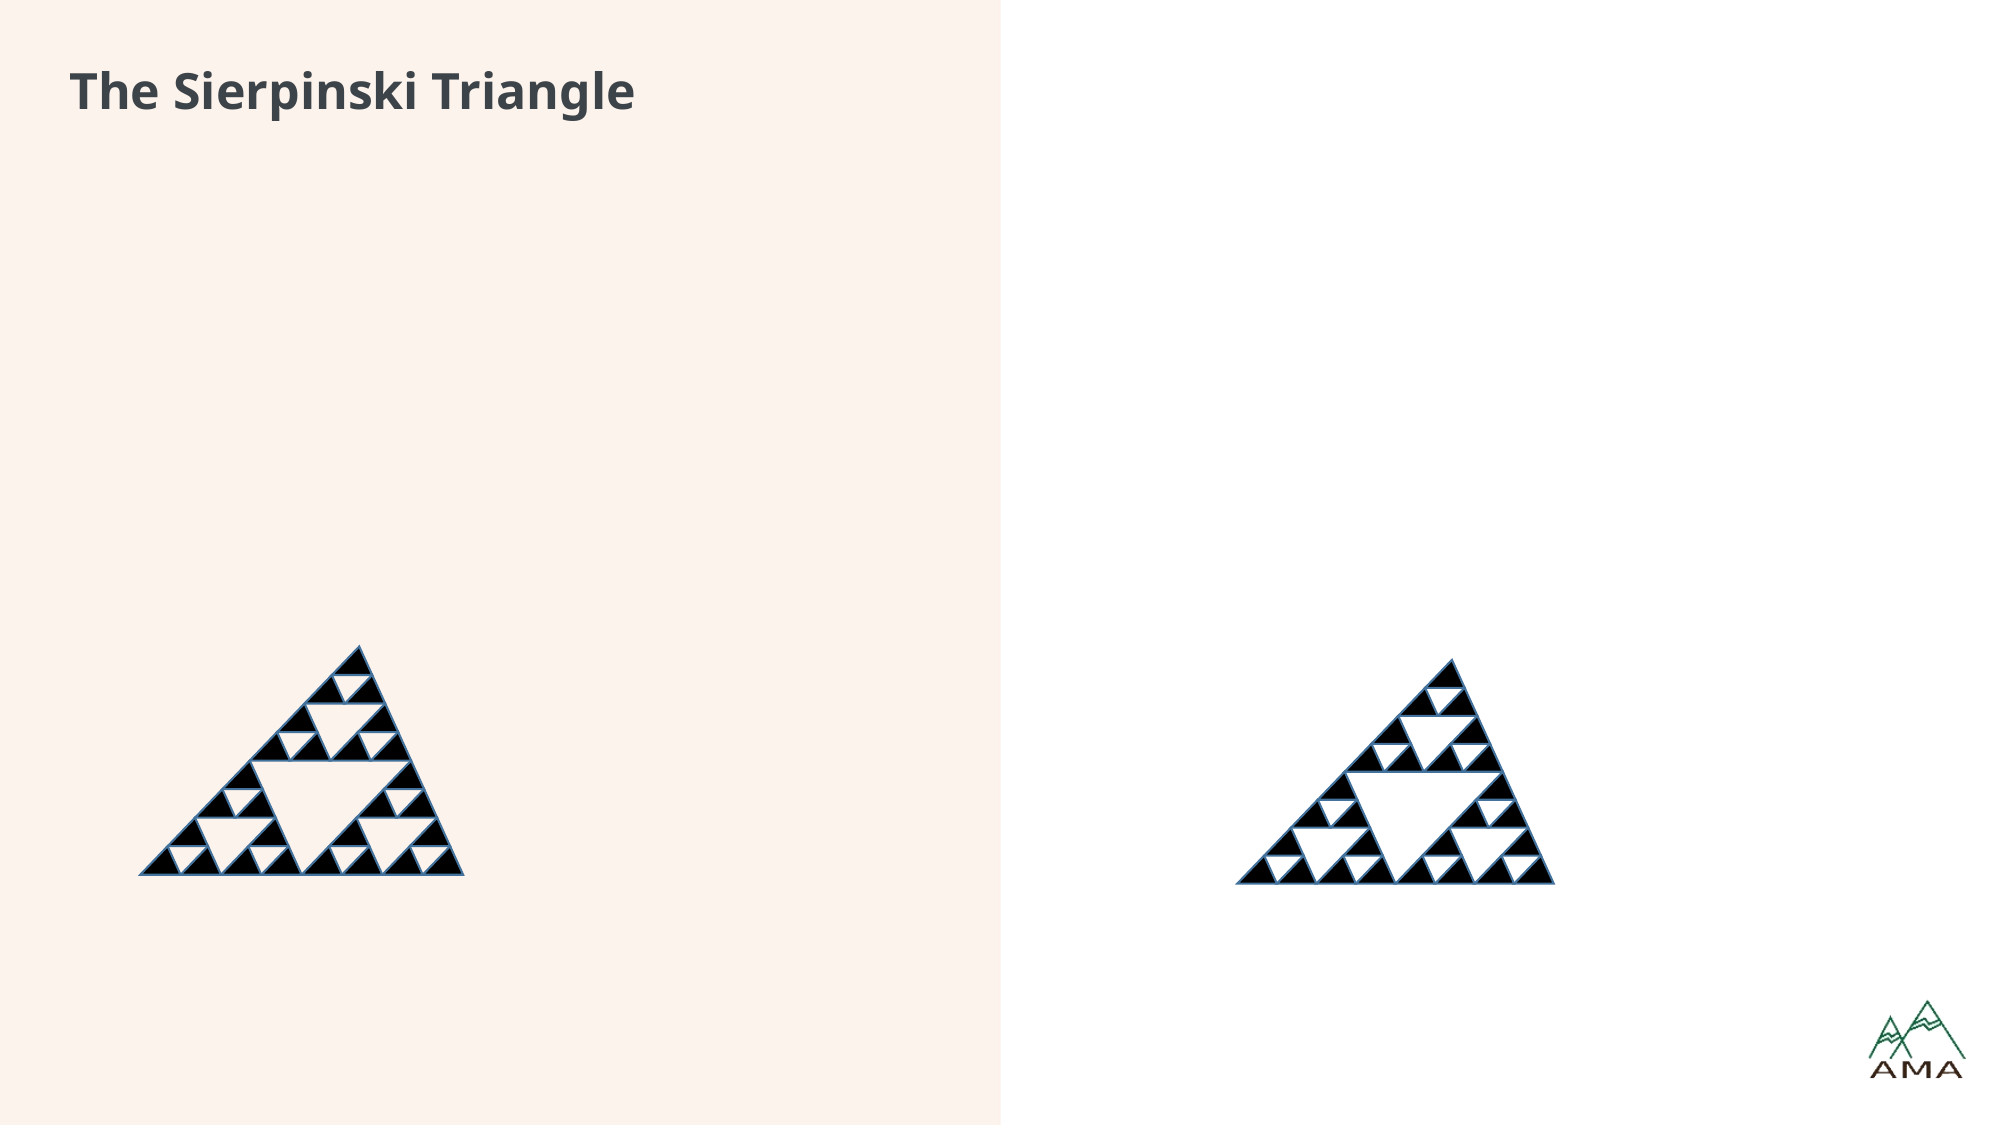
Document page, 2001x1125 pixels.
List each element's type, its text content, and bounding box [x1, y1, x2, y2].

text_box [140, 646, 464, 875]
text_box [1237, 659, 1554, 884]
picture [1857, 987, 1974, 1092]
title The Sierpinski Triangle [54, 59, 947, 127]
